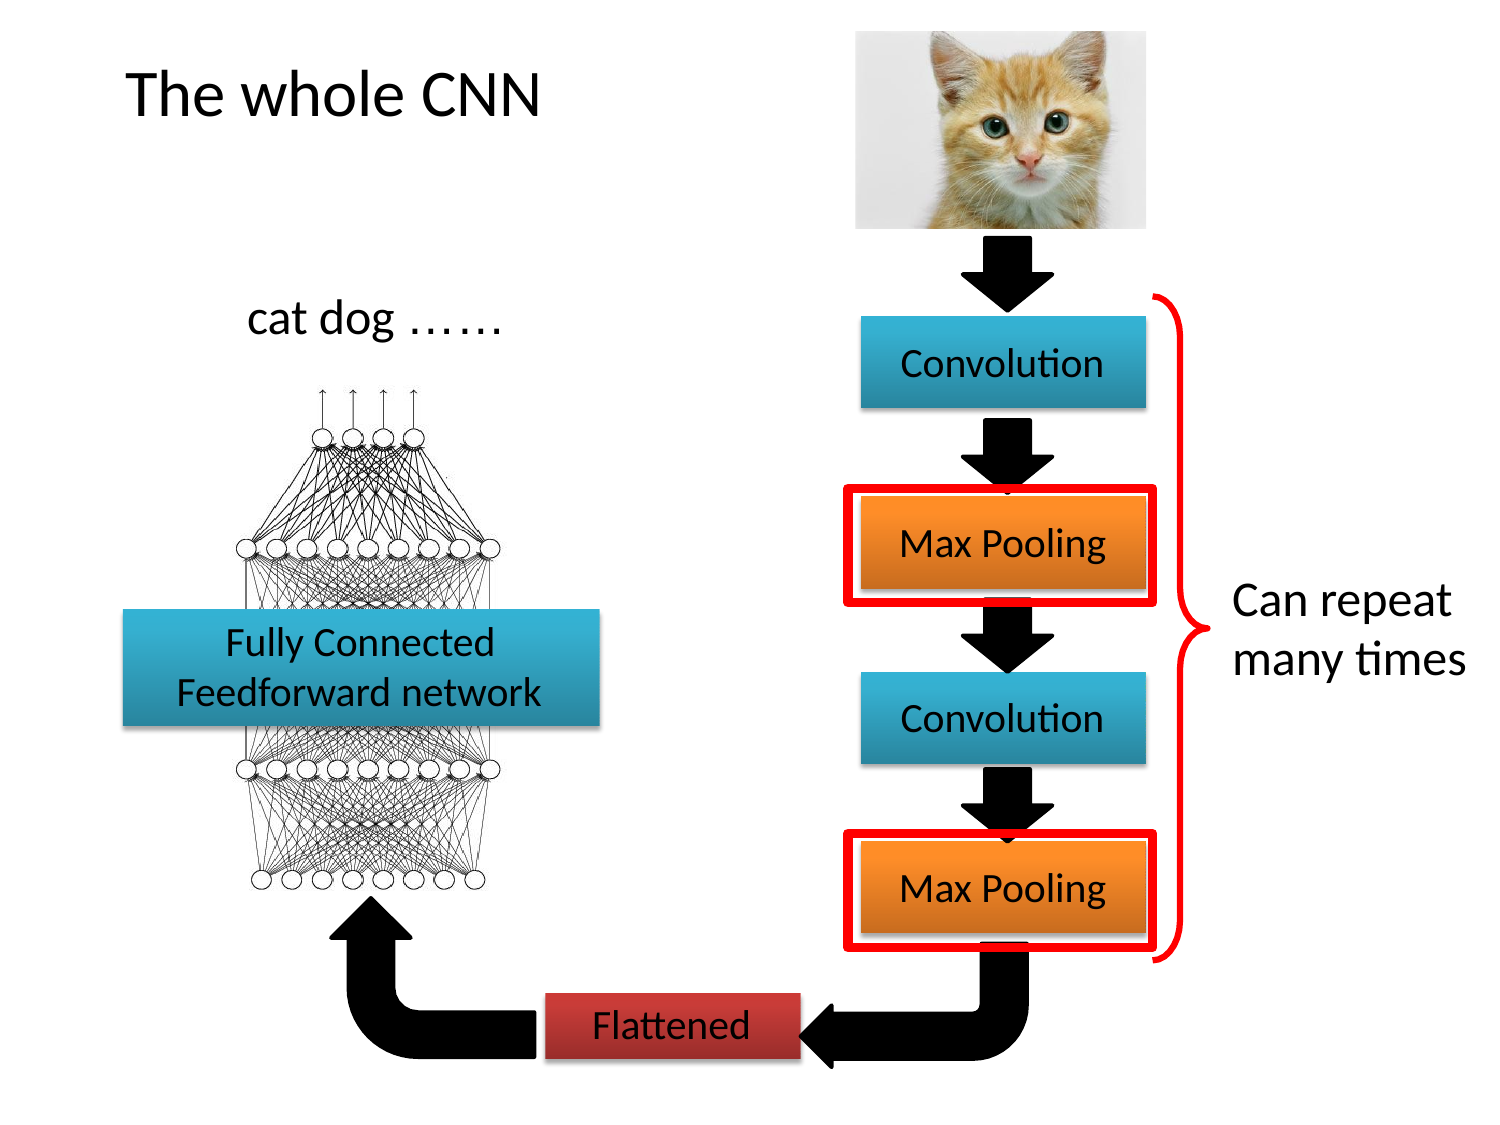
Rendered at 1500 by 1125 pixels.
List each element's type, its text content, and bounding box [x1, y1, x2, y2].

text_box Can repeat many times [1229, 562, 1471, 686]
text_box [328, 235, 1211, 1070]
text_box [116, 385, 323, 891]
title The whole CNN [122, 47, 811, 238]
text_box cat dog …… [245, 282, 323, 345]
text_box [854, 31, 1153, 234]
